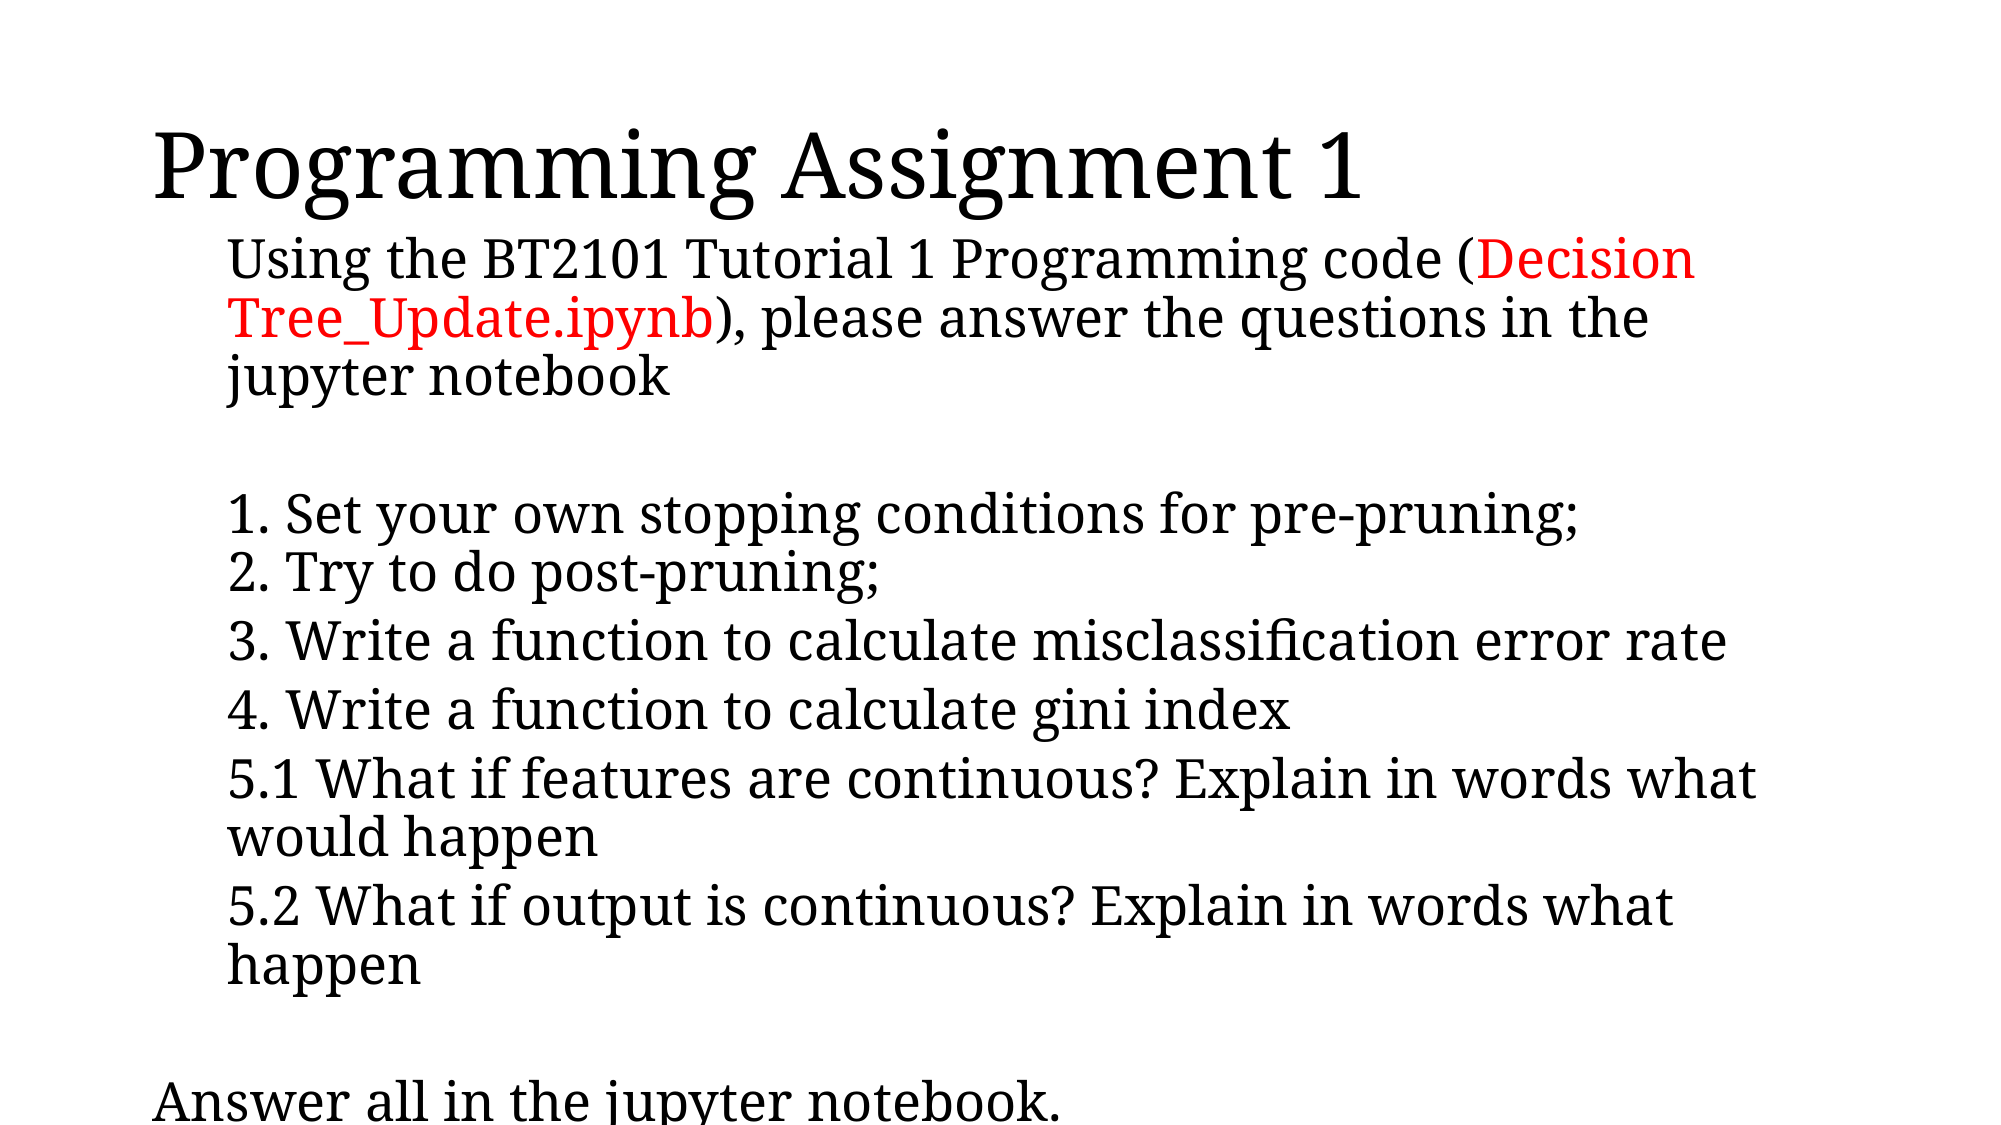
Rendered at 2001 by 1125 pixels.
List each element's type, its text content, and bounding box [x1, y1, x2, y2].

list Using the BT2101 Tutorial 1 Programming code (Decision Tree_Update.ipynb), please answer the questions in the jupyter notebook 1. Set your own stopping conditions for pre-pruning; 2. Try to do post-pruning; 3. Write a function to calculate misclassification error rate 4. Write a function to calculate gini index 5.1 What if features are continuous? Explain in words what would happen 5.2 What if output is continuous? Explain in words what happen Answer all in the jupyter notebook. [137, 224, 1863, 939]
title Programming Assignment 1 [137, 59, 1863, 224]
